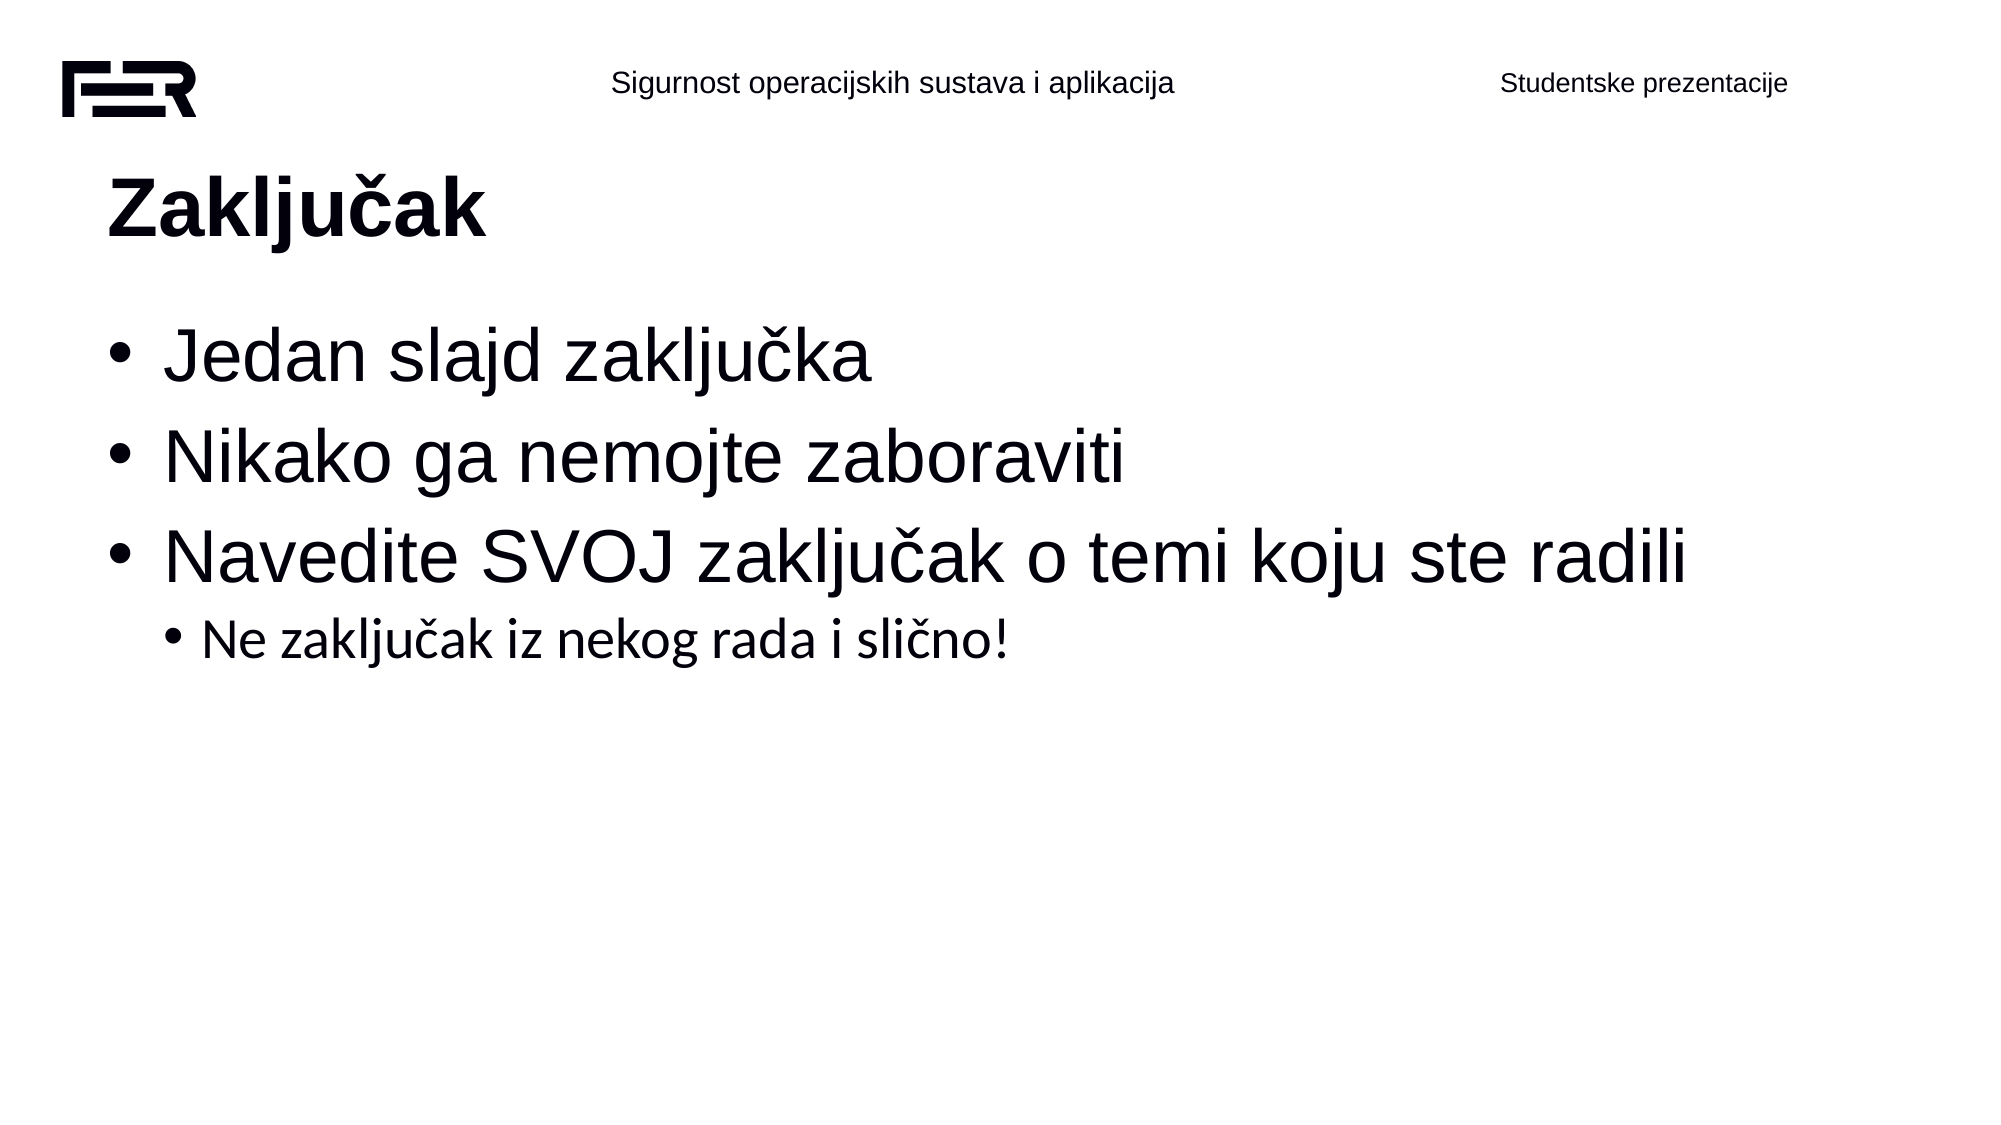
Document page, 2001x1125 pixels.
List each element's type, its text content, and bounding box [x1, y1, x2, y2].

list Zaključak [92, 142, 1799, 261]
list Jedan slajd zaključka Nikako ga nemojte zaboraviti Navedite SVOJ zaključak o temi koju ste radili Ne zaključak iz nekog rada i slično! [92, 299, 1799, 949]
